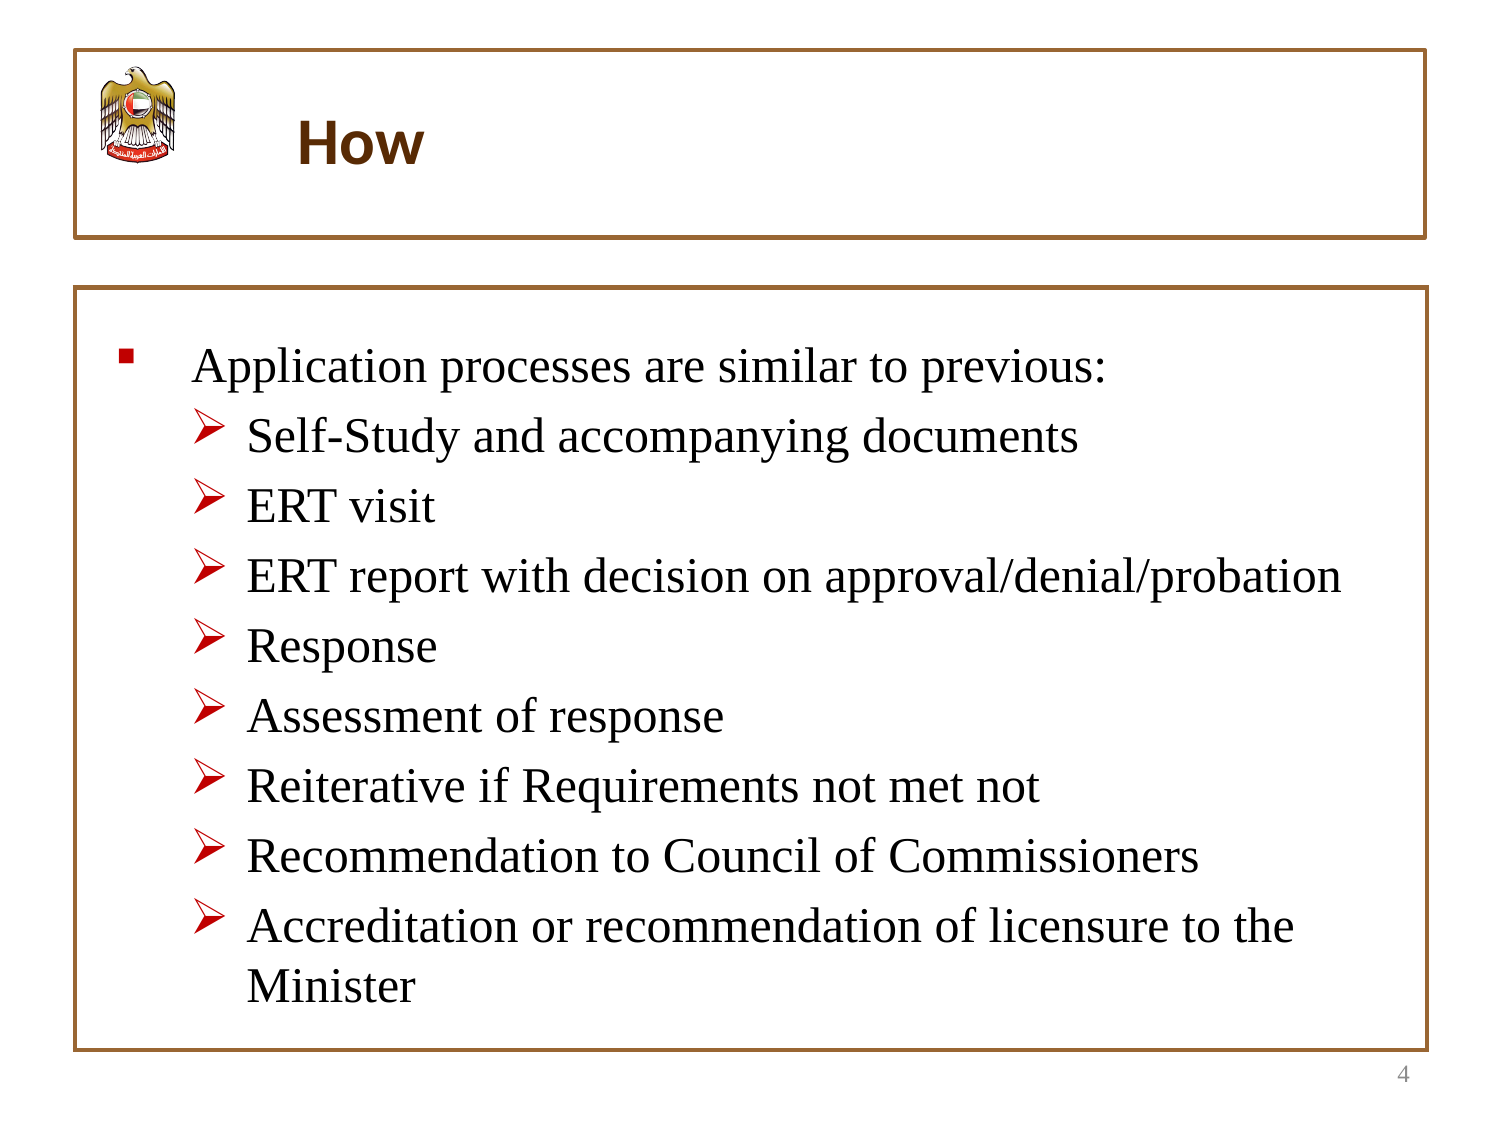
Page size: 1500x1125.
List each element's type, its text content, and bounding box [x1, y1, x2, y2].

text_box Application processes are similar to previous: Self-Study and accompanying documents ERT visit ERT report with decision on approval/denial/probation Response Assessment of response Reiterative if Requirements not met not Recommendation to Council of Commissioners Accreditation or recommendation of licensure to the Minister [99, 324, 1400, 1038]
slide_number 4 [1074, 1042, 1425, 1103]
table_header [77, 290, 1425, 1048]
text_box How [282, 89, 1396, 225]
title [73, 48, 1427, 240]
